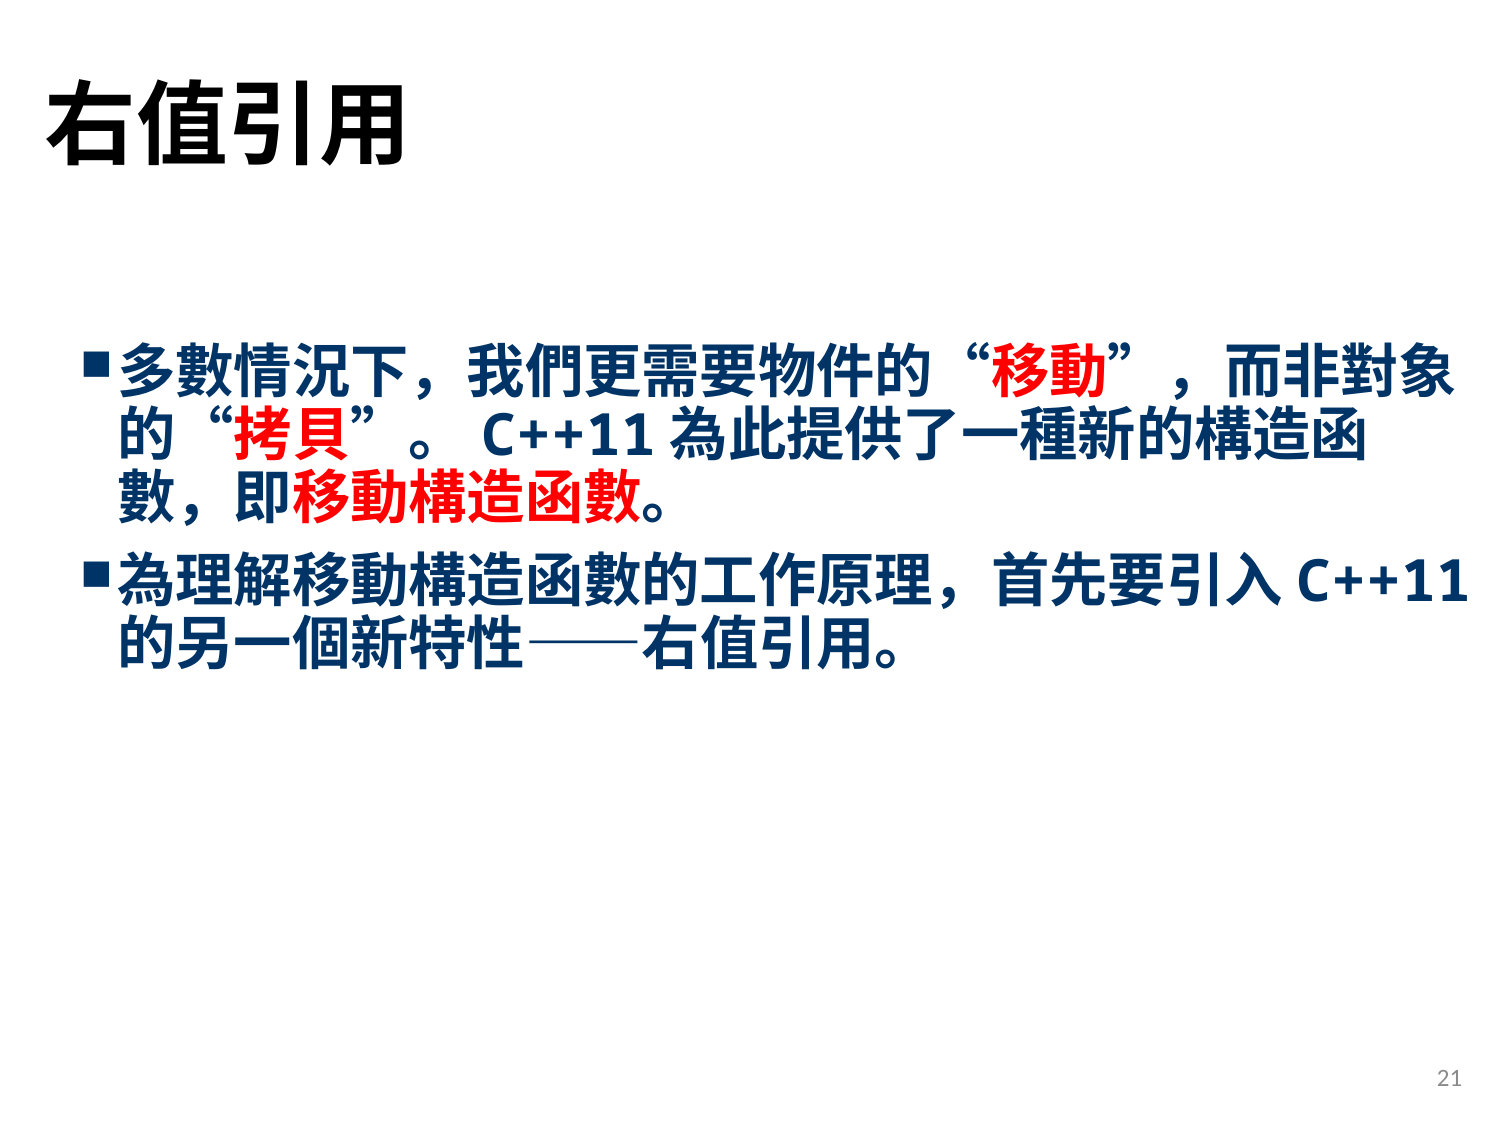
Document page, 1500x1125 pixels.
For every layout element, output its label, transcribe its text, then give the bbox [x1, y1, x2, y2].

title 右值引用 [29, 19, 1324, 237]
text_box 多數情況下，我們更需要物件的“移動”，而非對象的“拷貝”。C++11為此提供了一種新的構造函數，即移動構造函數。 為理解移動構造函數的工作原理，首先要引入C++11的另一個新特性——右值引用。 [64, 243, 1500, 846]
slide_number 21 [1139, 1046, 1478, 1107]
